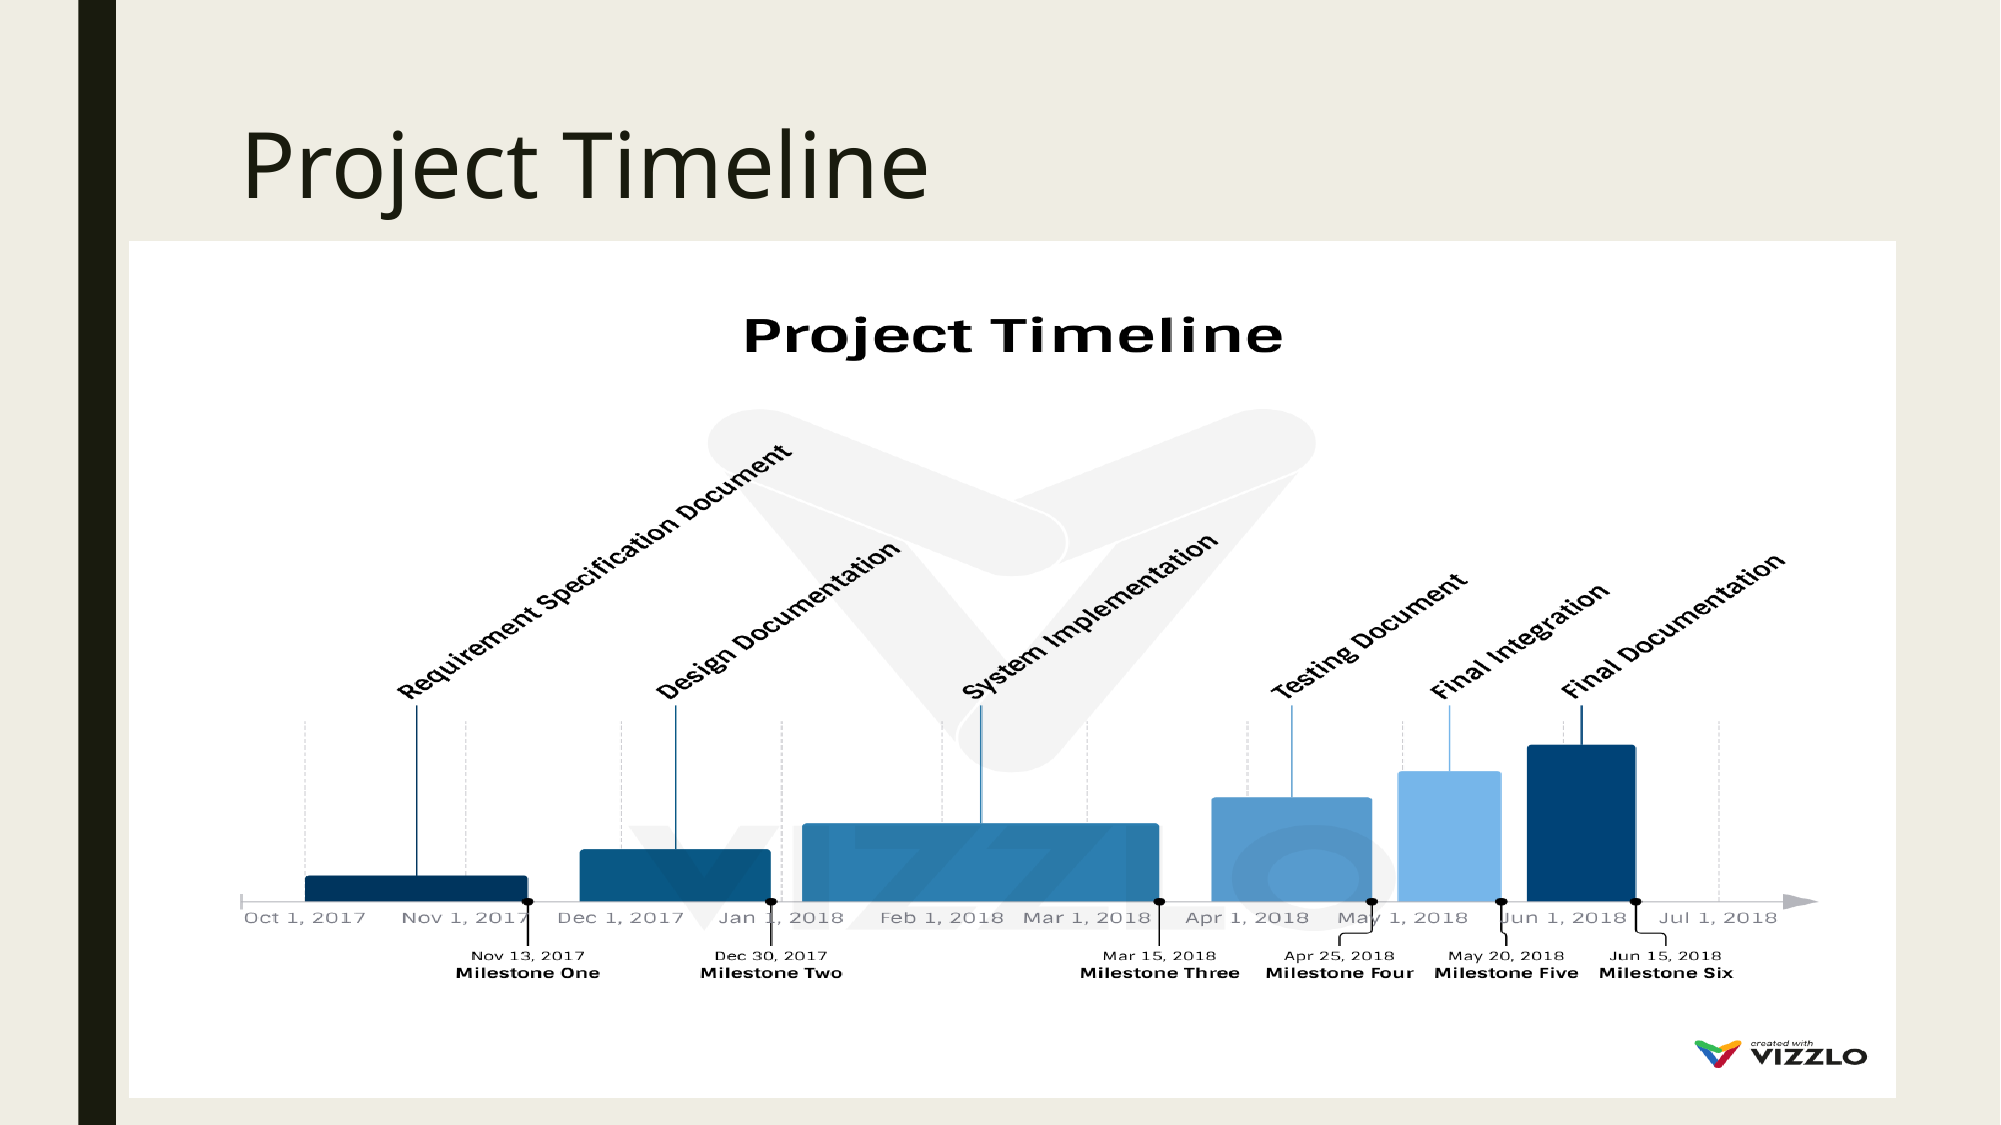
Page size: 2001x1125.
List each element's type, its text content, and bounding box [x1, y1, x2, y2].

title Project Timeline [225, 112, 1800, 241]
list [129, 241, 1896, 1098]
